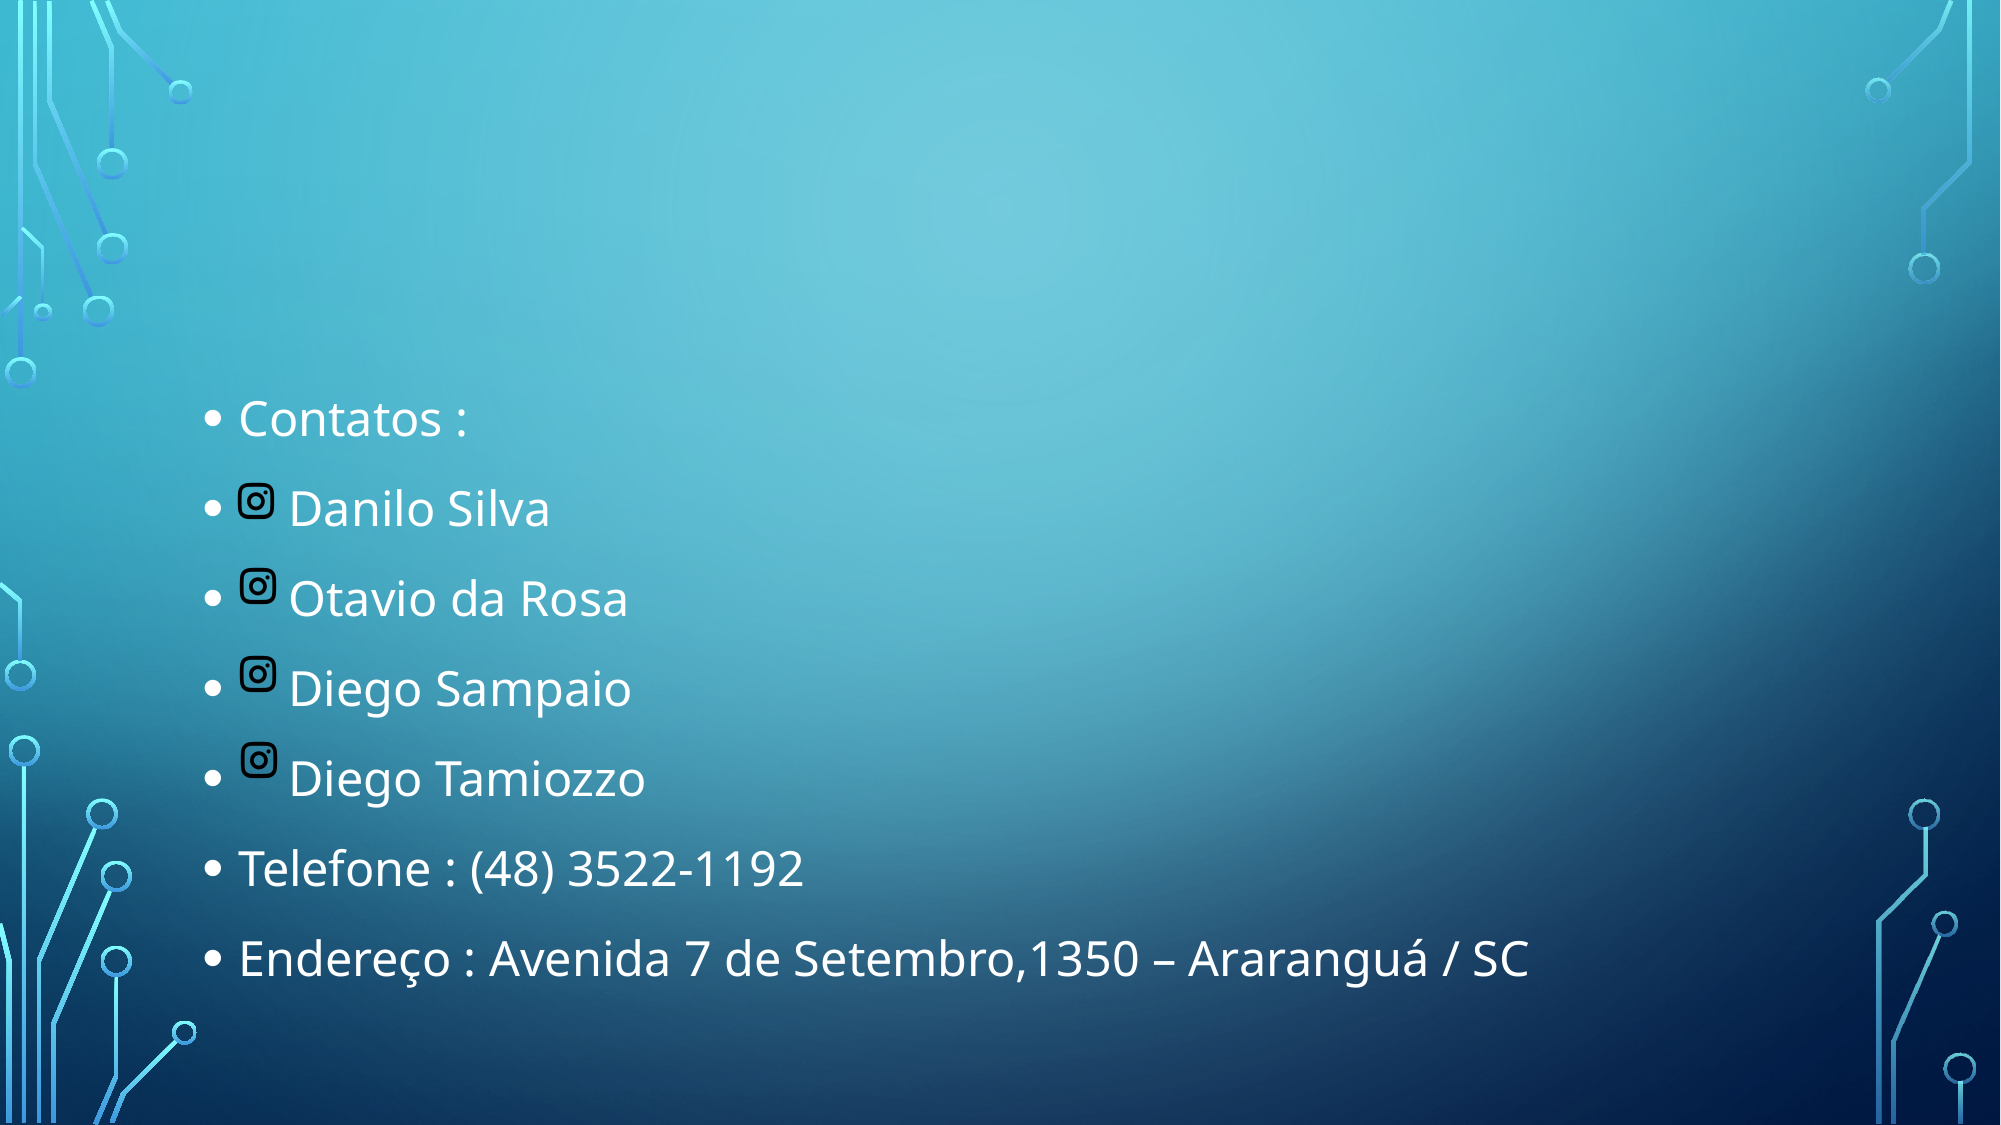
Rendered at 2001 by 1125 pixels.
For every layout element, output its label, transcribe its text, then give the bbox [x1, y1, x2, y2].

list Contatos : Danilo Silva Otavio da Rosa Diego Sampaio Diego Tamiozzo Telefone : (48) 3522-1192 Endereço : Avenida 7 de Setembro,1350 – Araranguá / SC [187, 369, 1813, 996]
picture [227, 728, 291, 792]
picture [225, 641, 290, 706]
picture [224, 468, 288, 533]
picture [225, 553, 290, 618]
